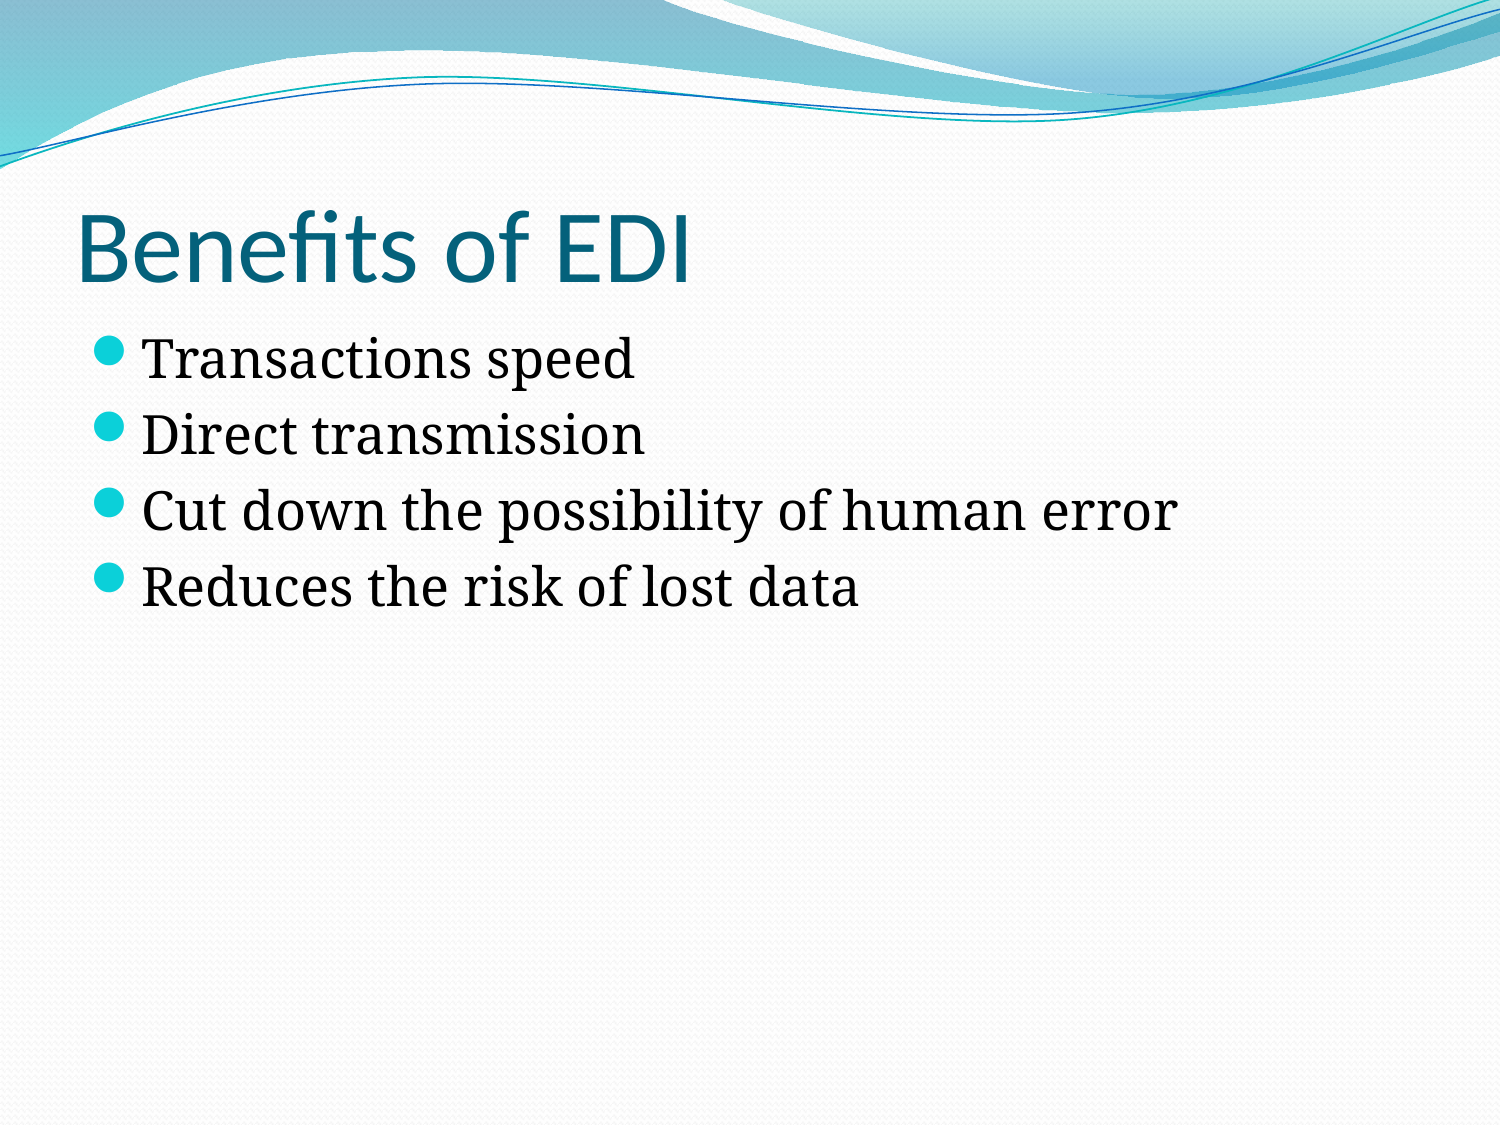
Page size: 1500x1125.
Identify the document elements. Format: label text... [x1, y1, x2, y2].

list Transactions speed Direct transmission Cut down the possibility of human error Reduces the risk of lost data [75, 317, 1425, 1038]
title Benefits of EDI [75, 115, 1425, 303]
